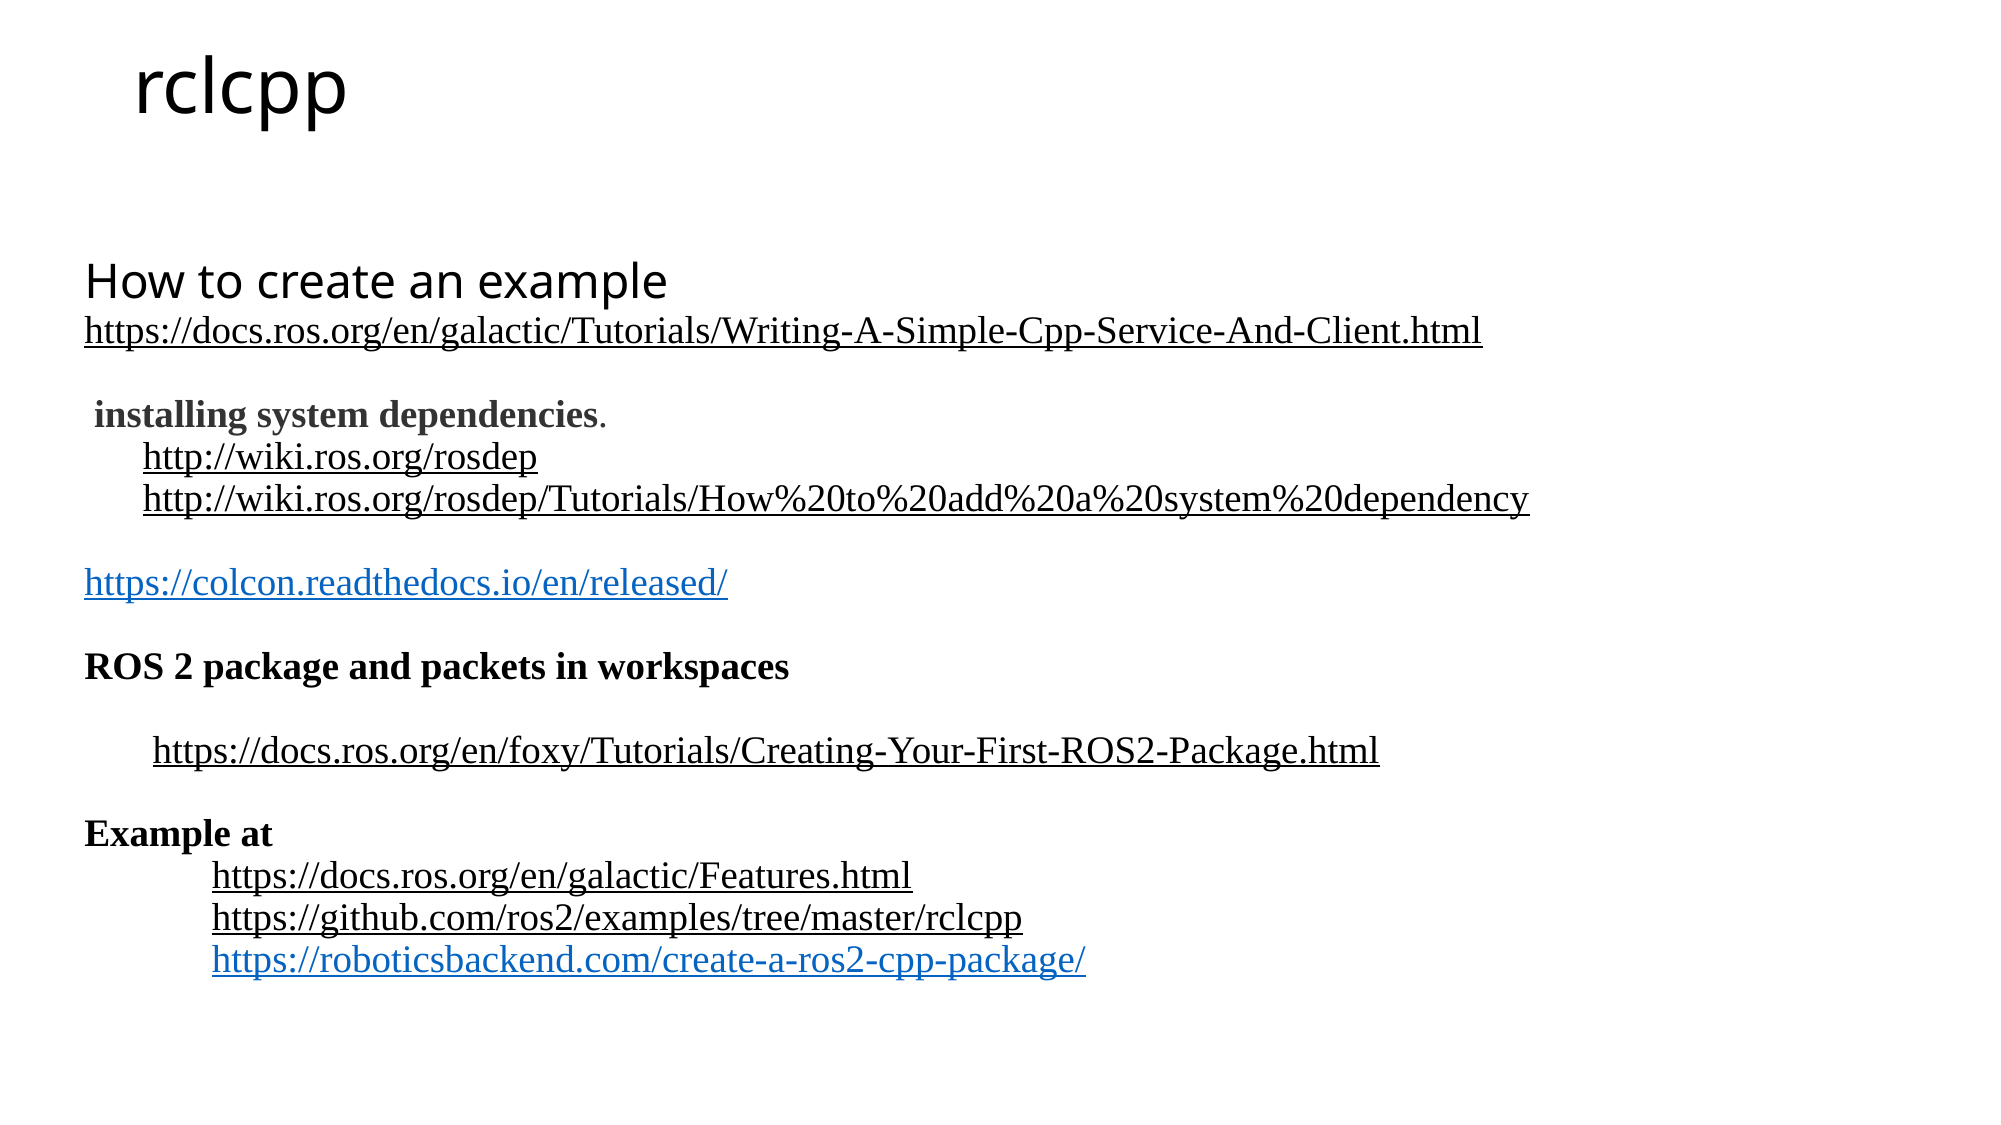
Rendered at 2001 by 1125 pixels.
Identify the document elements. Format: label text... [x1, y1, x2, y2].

text_box rclcpp [118, 40, 1844, 138]
title How to create an example https://docs.ros.org/en/galactic/Tutorials/Writing-A-Simple-Cpp-Service-And-Client.html installing system dependencies. http://wiki.ros.org/rosdep http://wiki.ros.org/rosdep/Tutorials/How%20to%20add%20a%20system%20dependency https://colcon.readthedocs.io/en/released/ ROS 2 package and packets in workspaces https://docs.ros.org/en/foxy/Tutorials/Creating-Your-First-ROS2-Package.html Example at https://docs.ros.org/en/galactic/Features.html https://github.com/ros2/examples/tree/master/rclcpp https://roboticsbackend.com/create-a-ros2-cpp-package/ [69, 243, 1795, 1085]
